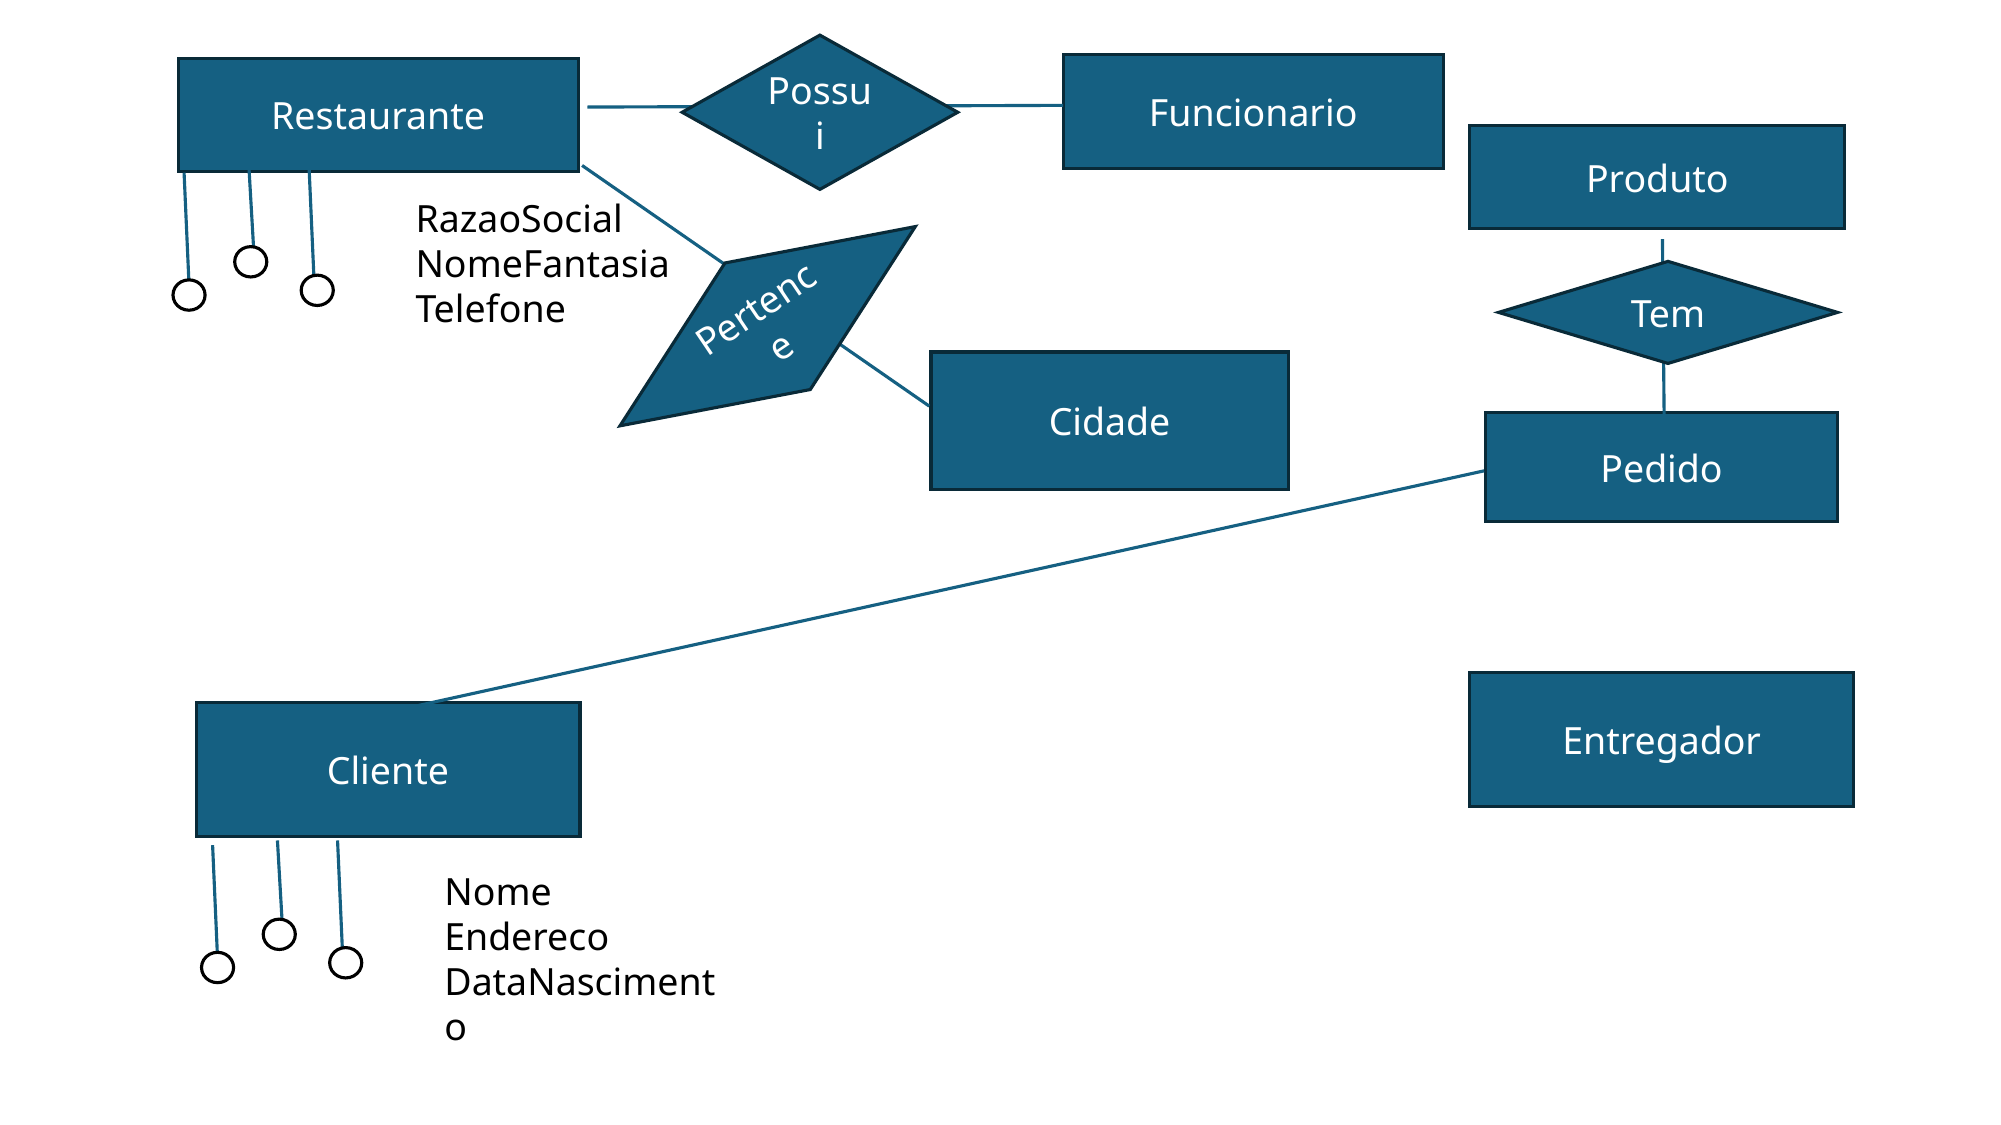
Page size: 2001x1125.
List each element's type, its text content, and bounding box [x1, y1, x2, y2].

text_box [1661, 238, 1665, 426]
text_box [299, 273, 335, 308]
text_box [328, 946, 364, 980]
text_box Tem [1493, 261, 1661, 363]
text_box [586, 104, 1064, 108]
text_box Pedido [1484, 411, 1839, 523]
text_box Tem [1665, 259, 1843, 366]
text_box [581, 164, 930, 407]
text_box Possui [693, 33, 947, 104]
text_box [276, 839, 284, 934]
text_box [199, 950, 236, 985]
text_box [212, 844, 219, 968]
text_box Cliente [195, 701, 582, 838]
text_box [248, 167, 255, 262]
text_box Funcionario [1062, 53, 1445, 170]
text_box Pertence [616, 407, 728, 429]
text_box Nome Endereco DataNascimento [429, 860, 742, 1056]
text_box [171, 278, 207, 312]
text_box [337, 839, 344, 963]
text_box Entregador [1468, 671, 1855, 808]
text_box [261, 917, 297, 952]
text_box Restaurante [177, 57, 580, 173]
text_box [233, 245, 269, 279]
text_box Cidade [929, 350, 1290, 470]
text_box Produto [1468, 124, 1846, 230]
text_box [183, 172, 190, 295]
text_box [308, 167, 316, 290]
text_box Possui [678, 108, 961, 164]
text_box RazaoSocial NomeFantasia Telefone [400, 187, 581, 338]
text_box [390, 470, 1485, 713]
